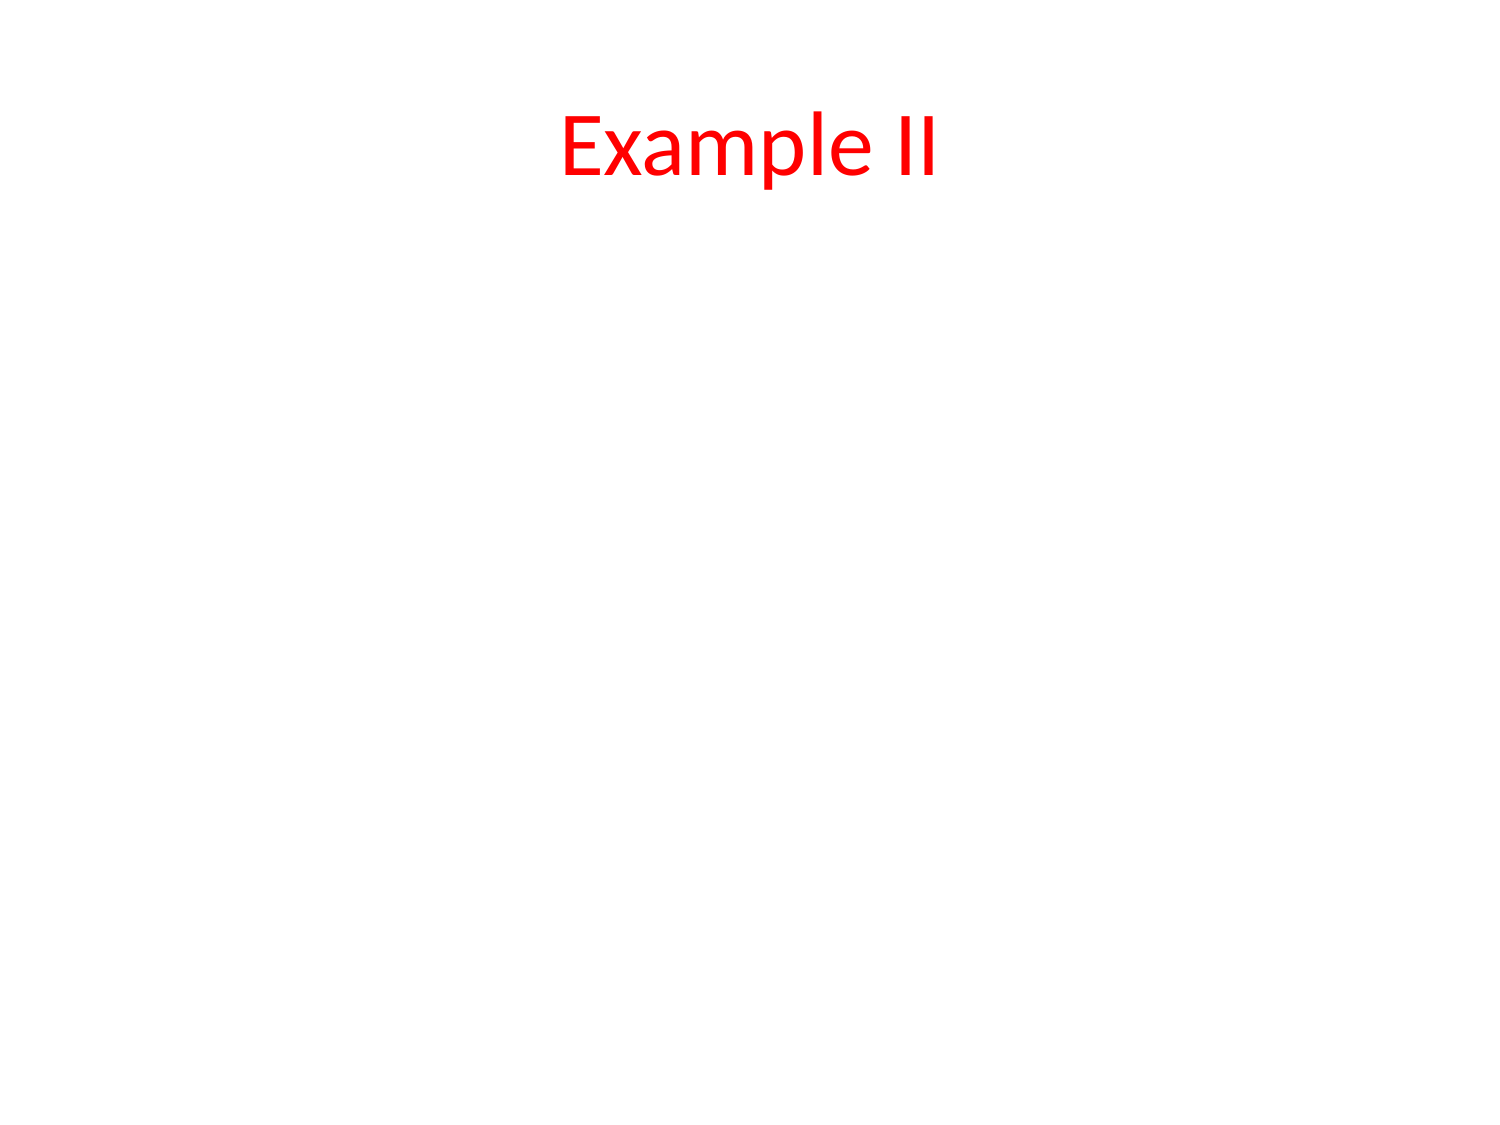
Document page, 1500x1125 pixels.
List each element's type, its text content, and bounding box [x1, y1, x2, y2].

title Example II [75, 45, 1425, 233]
